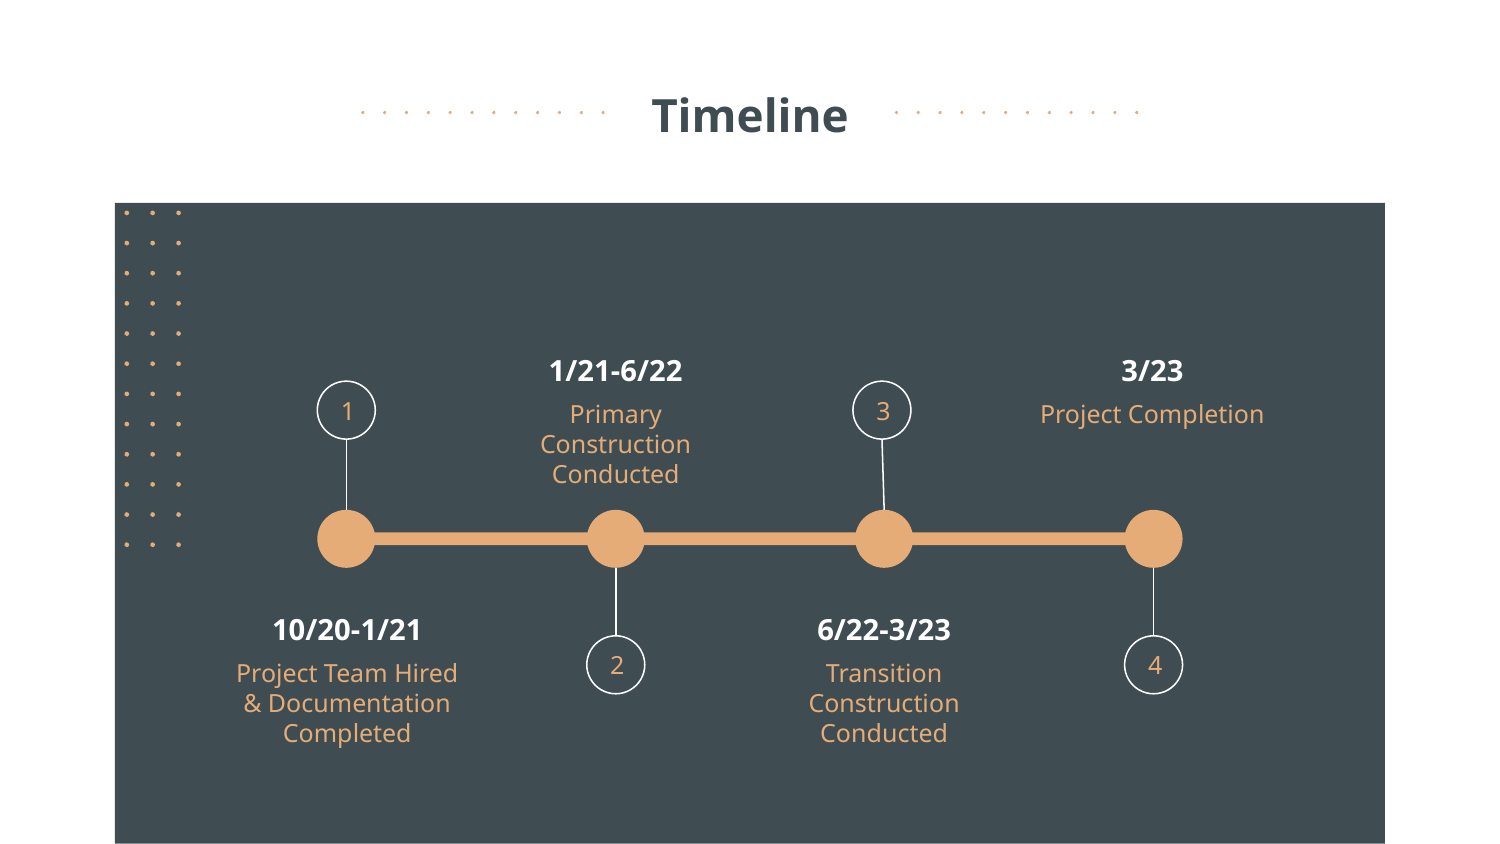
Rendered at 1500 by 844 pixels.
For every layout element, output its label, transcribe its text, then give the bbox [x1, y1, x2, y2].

title 10/20-1/21 [206, 596, 489, 665]
title 3/23 [1011, 337, 1294, 406]
title 6/22-3/23 [743, 596, 1025, 665]
subtitle Transition Construction Conducted [747, 642, 1021, 711]
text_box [360, 110, 606, 115]
subtitle Primary Construction Conducted [479, 383, 753, 452]
text_box [855, 510, 914, 568]
subtitle Project Team Hired & Documentation Completed [211, 642, 484, 778]
text_box [317, 510, 376, 568]
text_box [913, 532, 1125, 546]
text_box [645, 532, 855, 546]
title Timeline [278, 71, 1222, 166]
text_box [881, 438, 885, 511]
text_box 2 [586, 636, 645, 694]
text_box [586, 509, 645, 568]
text_box [1124, 509, 1183, 568]
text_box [894, 110, 1140, 115]
subtitle Project Completion [1016, 383, 1289, 452]
text_box 4 [1124, 636, 1183, 694]
text_box 1 [317, 381, 376, 440]
text_box 3 [852, 381, 911, 439]
title 1/21-6/22 [475, 337, 757, 406]
text_box [375, 532, 587, 546]
